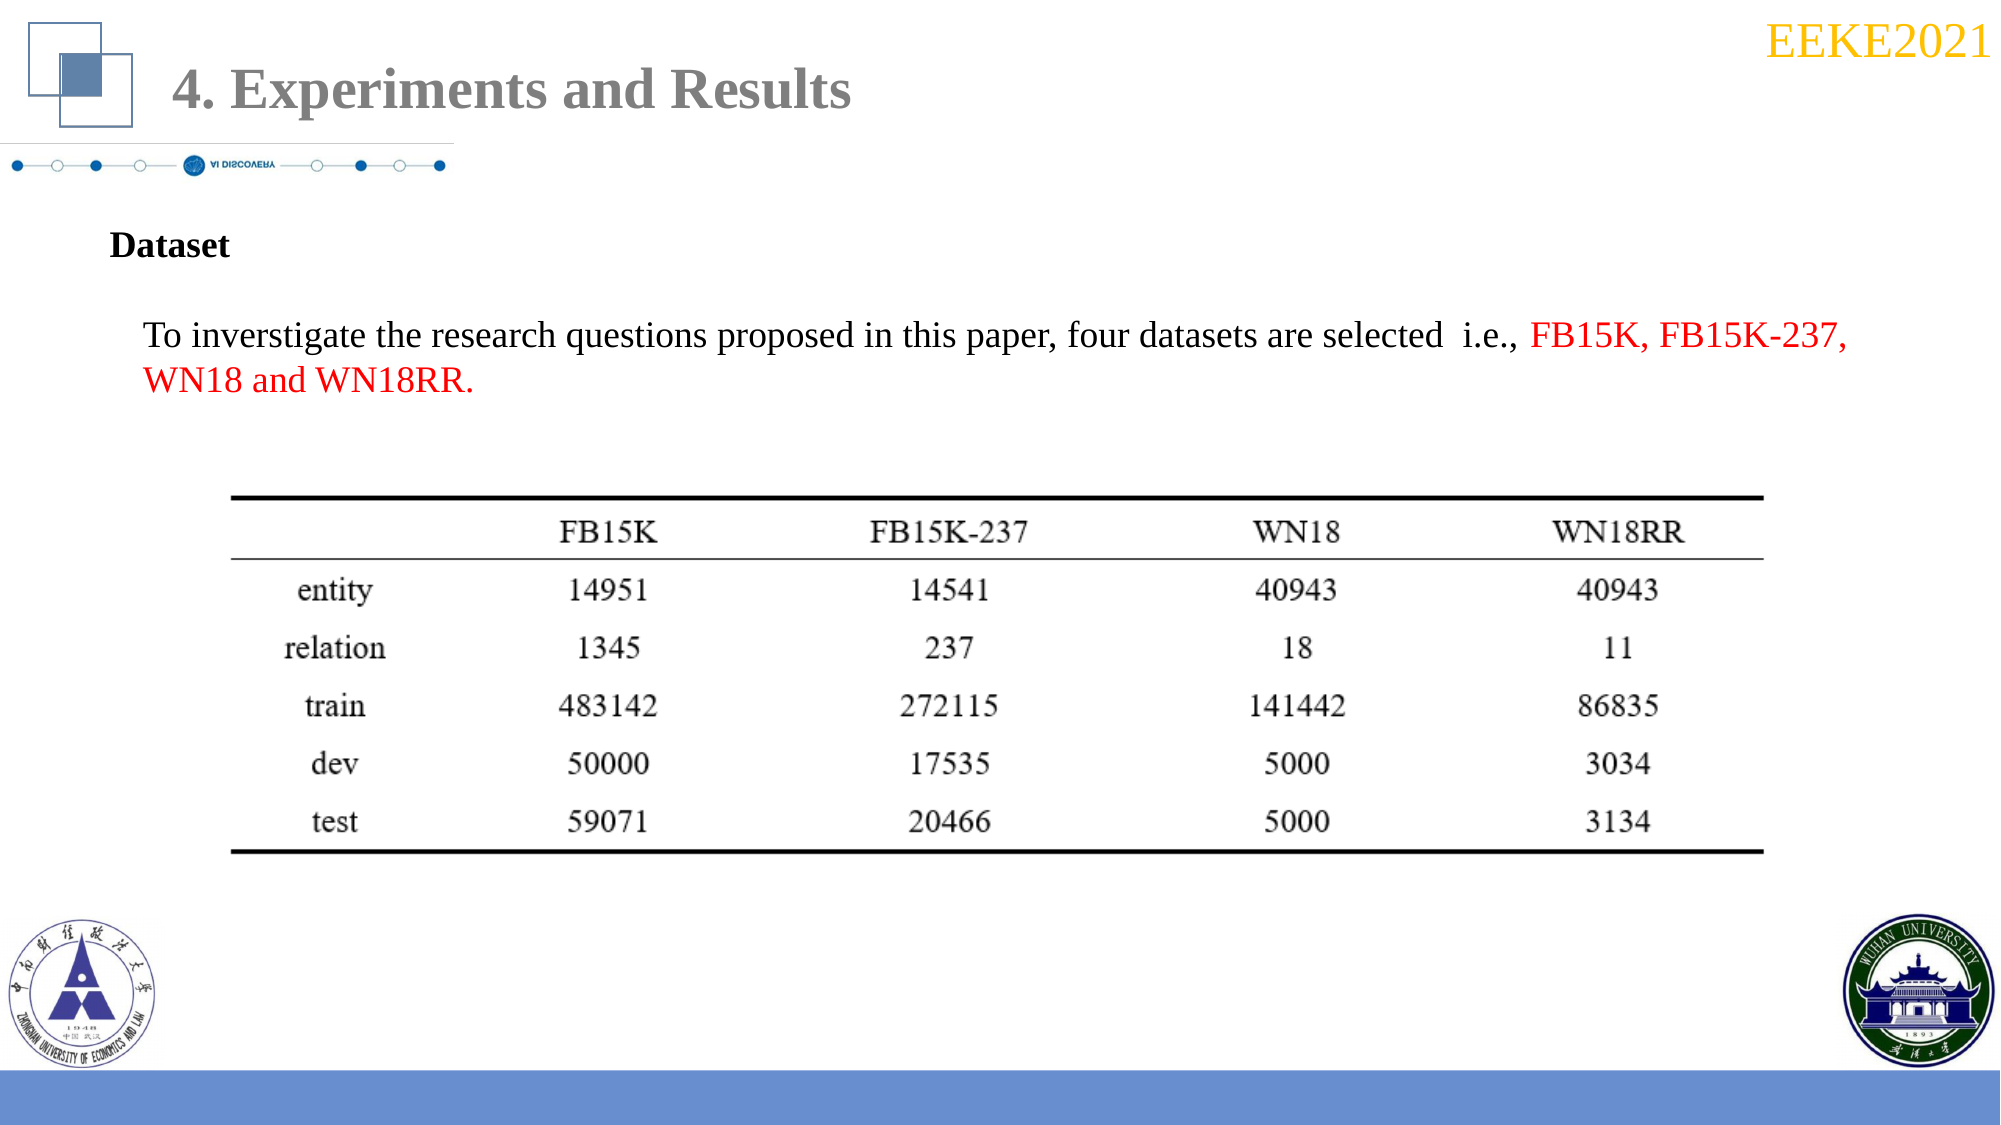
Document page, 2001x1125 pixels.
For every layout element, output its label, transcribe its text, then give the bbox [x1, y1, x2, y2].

picture [224, 485, 1775, 873]
text_box To inverstigate the research questions proposed in this paper, four datasets are selected i.e., FB15K, FB15K-237, WN18 and WN18RR. [128, 302, 1872, 408]
picture [0, 916, 165, 1070]
text_box 4. Experiments and Results [157, 43, 1015, 128]
text_box Dataset [94, 212, 1111, 272]
picture [0, 22, 454, 192]
picture [1835, 912, 2000, 1070]
